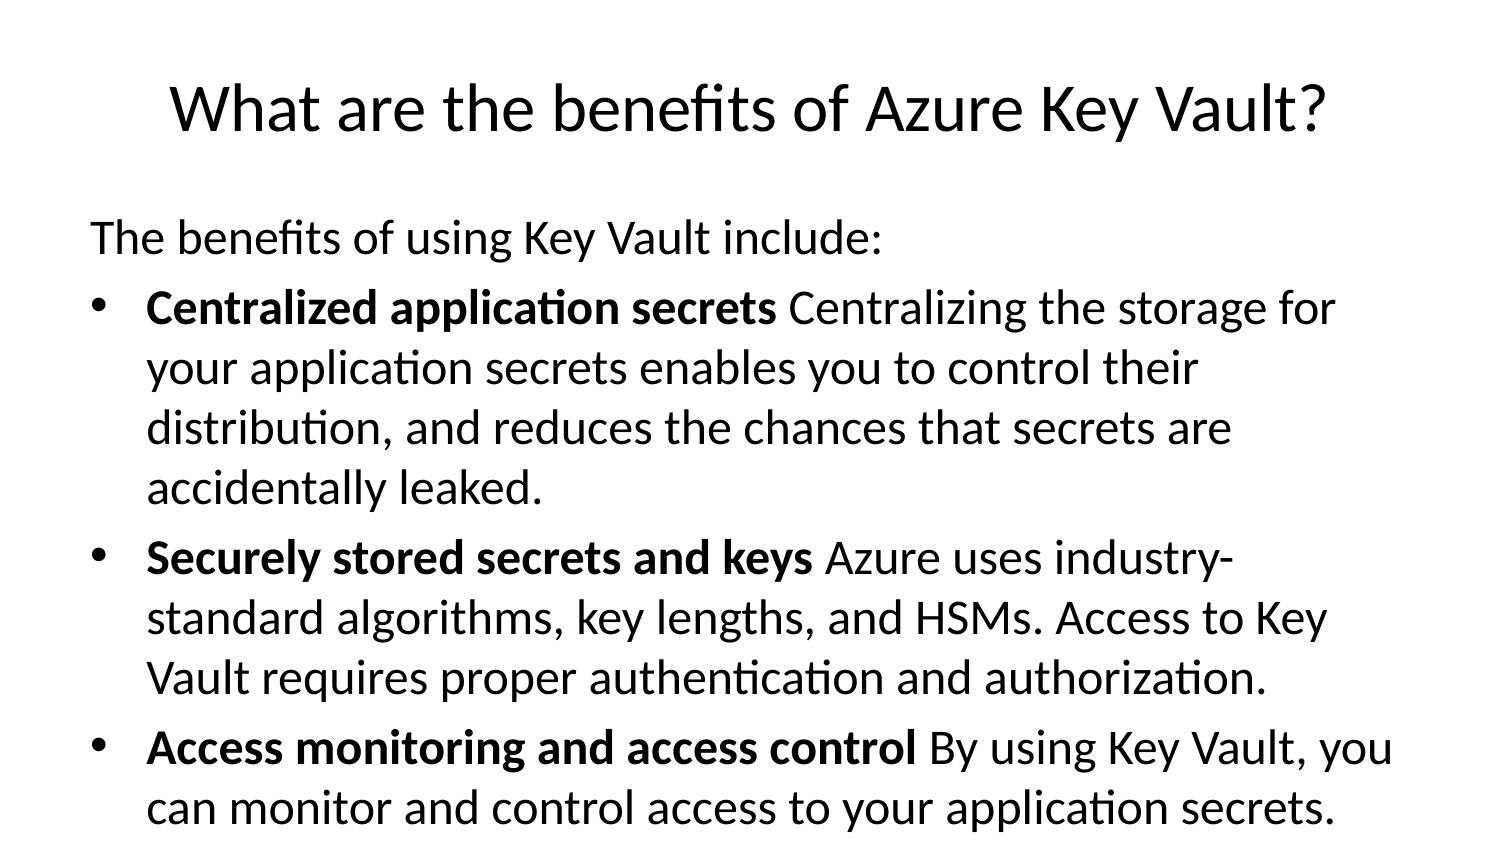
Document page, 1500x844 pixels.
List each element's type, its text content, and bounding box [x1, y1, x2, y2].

list The benefits of using Key Vault include: Centralized application secrets Centralizing the storage for your application secrets enables you to control their distribution, and reduces the chances that secrets are accidentally leaked. Securely stored secrets and keys Azure uses industry-standard algorithms, key lengths, and HSMs. Access to Key Vault requires proper authentication and authorization. Access monitoring and access control By using Key Vault, you can monitor and control access to your application secrets. Simplified administration of application secrets Key Vault makes it easier to enroll and renew certificates from public certificate authorities (CAs). You can also scale up and replicate content within regions and use standard certificate management tools. Integration with other Azure services You can integrate Key Vault with storage accounts, container registries, event hubs, and many more Azure services. These services can then securely reference the secrets stored in Key Vault. [75, 196, 1425, 754]
title What are the benefits of Azure Key Vault? [75, 33, 1425, 175]
